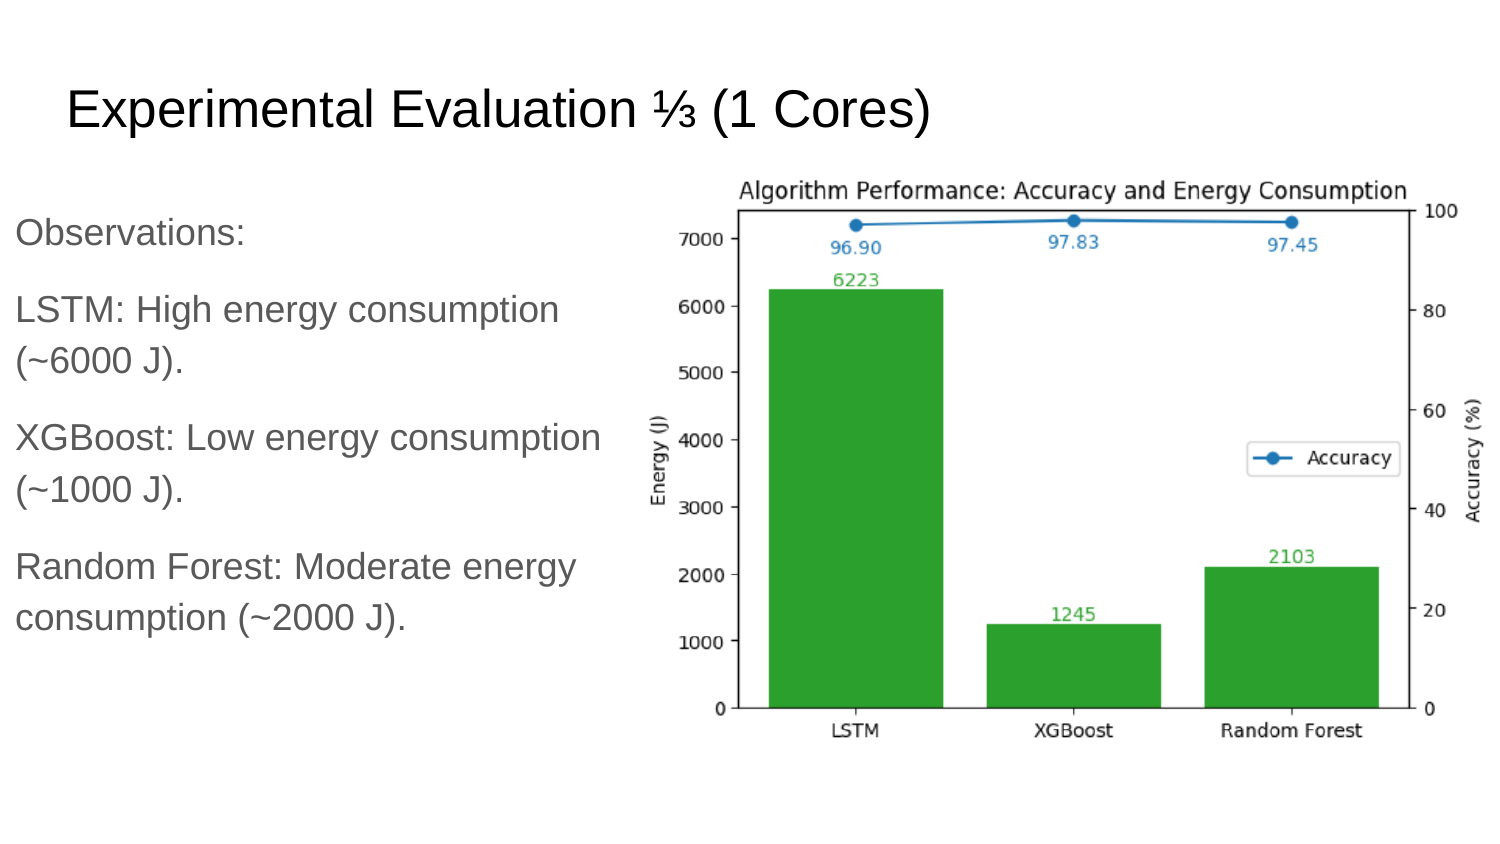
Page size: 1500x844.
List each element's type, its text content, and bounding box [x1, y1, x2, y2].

list Observations: LSTM: High energy consumption (~6000 J). XGBoost: Low energy consumption (~1000 J). Random Forest: Moderate energy consumption (~2000 J). [0, 186, 622, 747]
picture [627, 172, 1500, 761]
title Experimental Evaluation ⅓ (1 Cores) [51, 59, 1449, 154]
